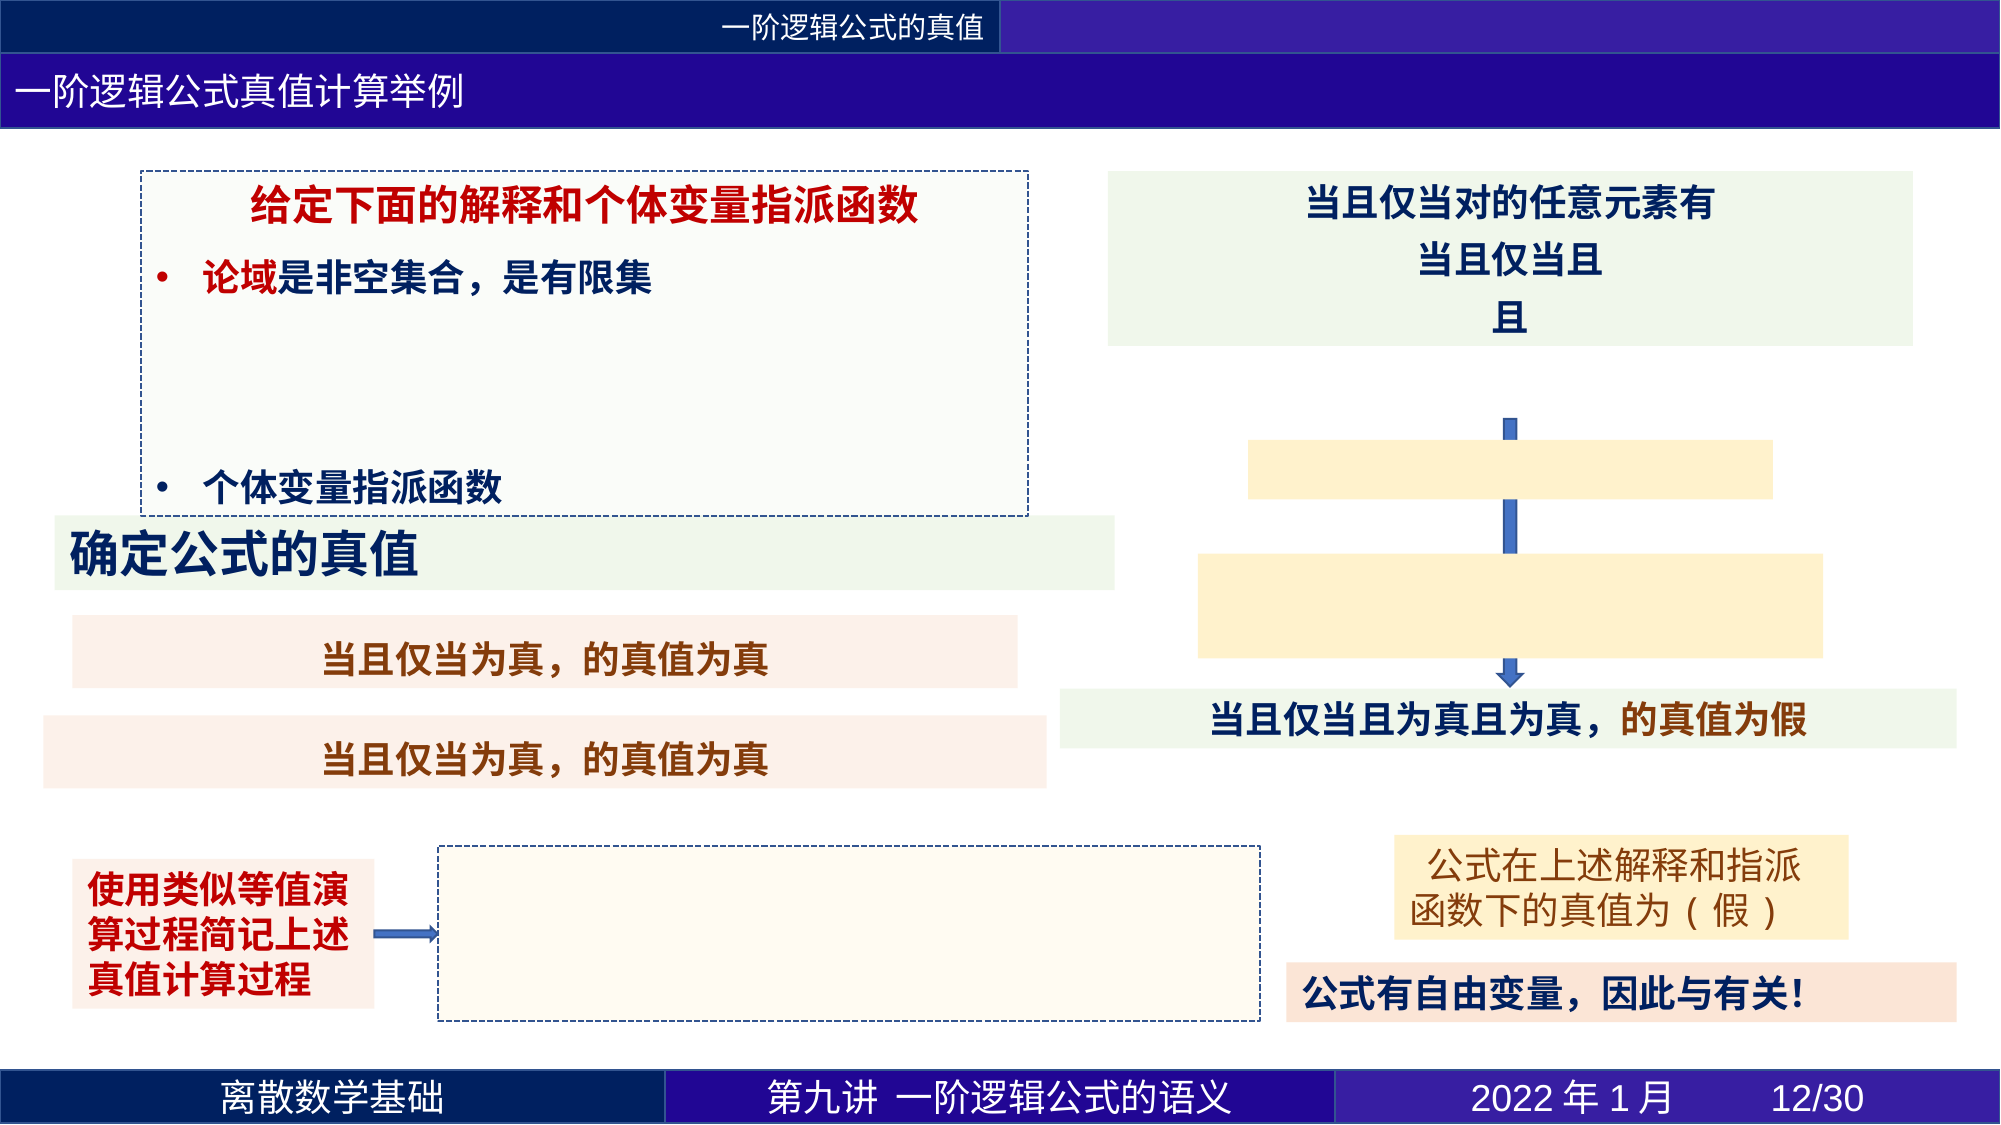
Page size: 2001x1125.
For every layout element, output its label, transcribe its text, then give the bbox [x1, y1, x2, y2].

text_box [1059, 171, 1957, 801]
text_box 一阶逻辑公式真值计算举例 [0, 52, 2000, 129]
text_box [373, 924, 440, 944]
text_box 使用类似等值演算过程简记上述真值计算过程 [72, 858, 375, 1009]
text_box 一阶逻辑公式的真值 [0, 0, 999, 52]
text_box 第九讲 一阶逻辑公式的语义 [664, 1069, 1334, 1124]
text_box 离散数学基础 [0, 1069, 664, 1124]
text_box [999, 0, 2000, 52]
text_box 2022年1月 12/30 [1334, 1069, 2000, 1124]
